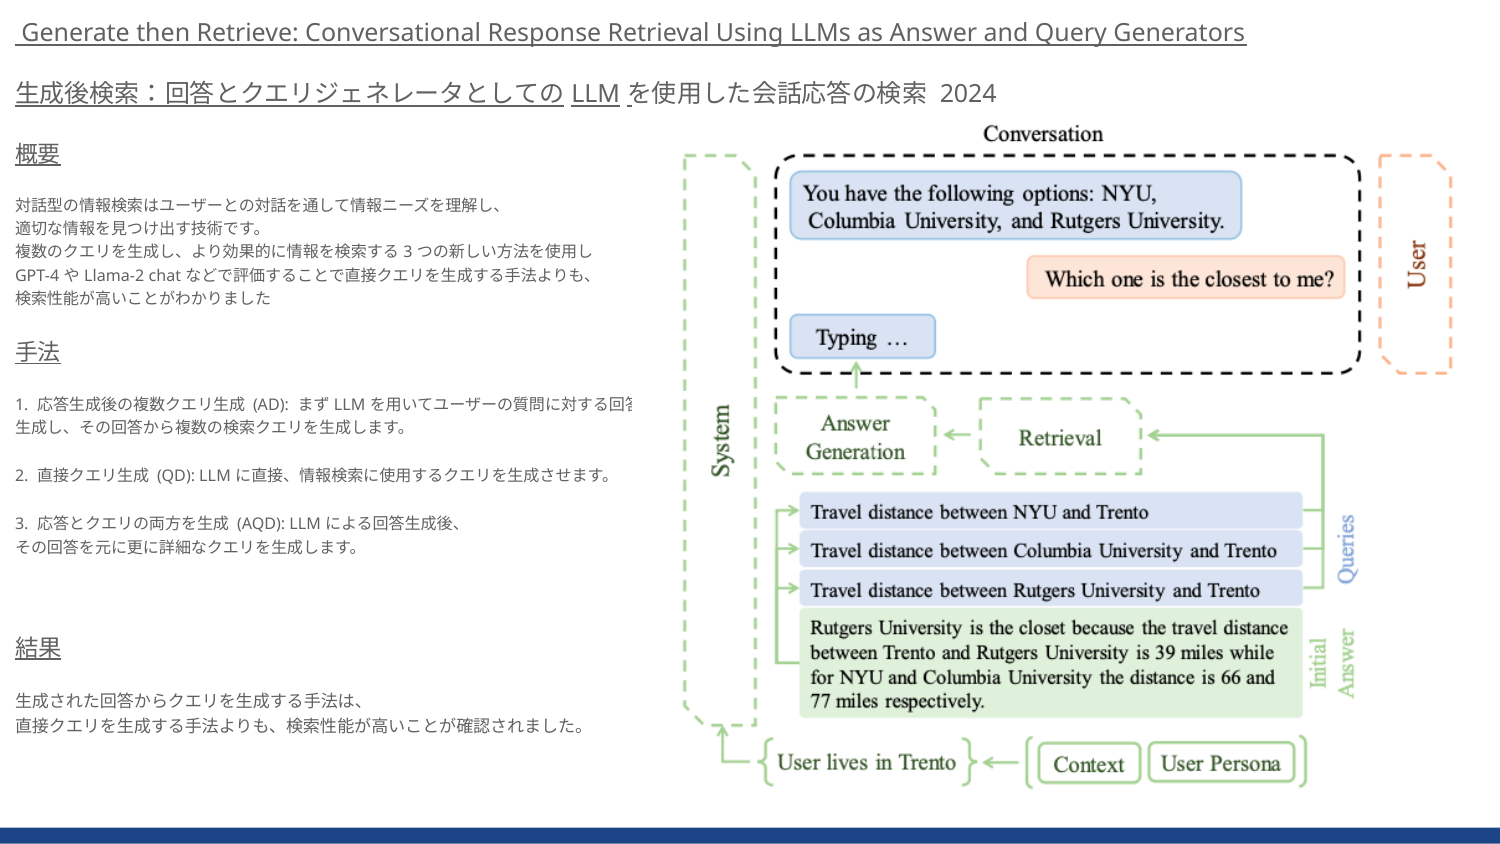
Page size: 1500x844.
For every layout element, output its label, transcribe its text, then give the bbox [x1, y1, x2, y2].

list Generate then Retrieve: Conversational Response Retrieval Using LLMs as Answer and Query Generators 生成後検索：回答とクエリジェネレータとしてのLLMを使用した会話応答の検索 2024 概要 対話型の情報検索はユーザーとの対話を通して情報ニーズを理解し、 適切な情報を見つけ出す技術です。 複数のクエリを生成し、より効果的に情報を検索する3つの新しい方法を使用し GPT-4やLlama-2 chatなどで評価することで直接クエリを生成する手法よりも、 検索性能が高いことがわかりました 手法 1. 応答生成後の複数クエリ生成 (AD): まずLLMを用いてユーザーの質問に対する回答を 生成し、その回答から複数の検索クエリを生成します。 2. 直接クエリ生成 (QD): LLMに直接、情報検索に使用するクエリを生成させます。 3. 応答とクエリの両方を生成 (AQD): LLMによる回答生成後、 その回答を元に更に詳細なクエリを生成します。 結果 生成された回答からクエリを生成する手法は、 直接クエリを生成する手法よりも、検索性能が高いことが確認されました。 [0, 0, 1500, 829]
picture [632, 104, 1500, 812]
